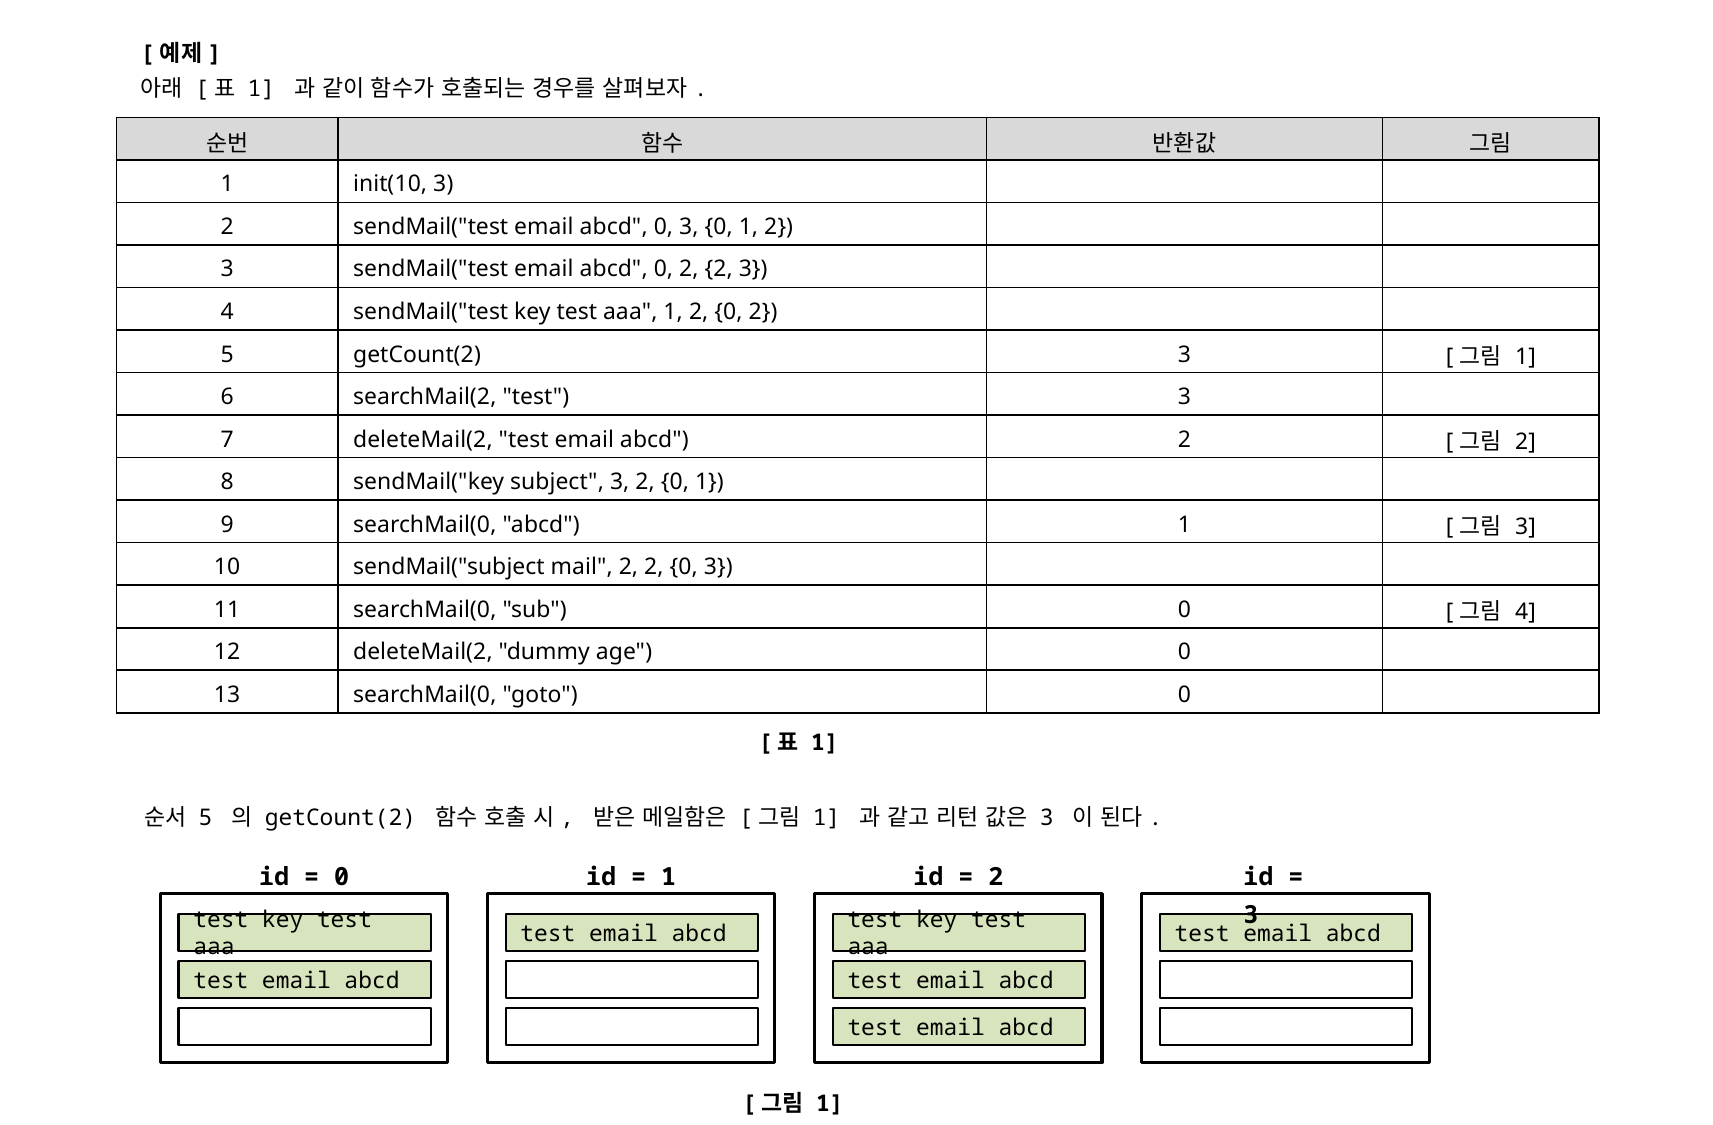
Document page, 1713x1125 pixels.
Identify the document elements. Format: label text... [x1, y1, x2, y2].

table_cell [987, 203, 1382, 244]
table_cell 10 [117, 543, 337, 584]
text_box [1141, 893, 1430, 1063]
table_cell [987, 458, 1382, 499]
table_cell sendMail("test email abcd", 0, 2, {2, 3}) [339, 246, 986, 287]
table_cell 2 [117, 203, 337, 244]
table_cell [987, 543, 1382, 584]
table_cell 5 [117, 331, 337, 372]
table_cell sendMail("test email abcd", 0, 3, {0, 1, 2}) [339, 203, 986, 244]
table_cell sendMail("test key test aaa", 1, 2, {0, 2}) [339, 288, 986, 329]
table_cell 3 [987, 373, 1382, 414]
table_cell 0 [987, 629, 1382, 669]
table_cell init(10, 3) [339, 161, 986, 202]
table_cell [1383, 458, 1598, 499]
text_box [예제] 아래 [표 1] 과 같이 함수가 호출되는 경우를 살펴보자. [125, 22, 723, 109]
table_cell [1383, 671, 1598, 712]
table_cell [1383, 246, 1598, 287]
table_header 그림 [1383, 118, 1598, 159]
table_cell sendMail("key subject", 3, 2, {0, 1}) [339, 458, 986, 499]
table_cell 0 [987, 671, 1382, 712]
table_cell [1383, 288, 1598, 329]
text_box [그림 1] [727, 1072, 859, 1124]
table_cell getCount(2) [339, 331, 986, 372]
table_cell 13 [117, 671, 337, 712]
table_cell 11 [117, 586, 337, 627]
text_box id = 3 [1228, 843, 1343, 892]
table_cell 3 [987, 331, 1382, 372]
table_cell searchMail(0, "sub") [339, 586, 986, 627]
text_box id = 2 [898, 843, 1019, 892]
table_cell 4 [117, 288, 337, 329]
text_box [487, 893, 776, 1063]
table_cell [그림 3] [1383, 501, 1598, 542]
table_cell [그림 1] [1383, 331, 1598, 372]
table_cell [1383, 161, 1598, 202]
table_cell 2 [987, 416, 1382, 457]
table_cell searchMail(2, "test") [339, 373, 986, 414]
table_cell [1383, 373, 1598, 414]
table_header 반환값 [987, 118, 1382, 159]
table_cell 7 [117, 416, 337, 457]
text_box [160, 893, 449, 1063]
table_cell sendMail("subject mail", 2, 2, {0, 3}) [339, 543, 986, 584]
table_cell [그림 2] [1383, 416, 1598, 457]
table_cell [1383, 629, 1598, 669]
table_cell 12 [117, 629, 337, 669]
table_cell [987, 161, 1382, 202]
table_cell 0 [987, 586, 1382, 627]
table_cell 8 [117, 458, 337, 499]
table_cell 3 [117, 246, 337, 287]
table_cell 1 [117, 161, 337, 202]
table_cell 6 [117, 373, 337, 414]
table_cell [1383, 543, 1598, 584]
table_cell deleteMail(2, "dummy age") [339, 629, 986, 669]
table_cell [987, 246, 1382, 287]
table_header 순번 [117, 118, 337, 159]
table_cell 1 [987, 501, 1382, 542]
table_cell [987, 288, 1382, 329]
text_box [814, 893, 1103, 1063]
text_box 순서 5 의 getCount(2) 함수 호출 시, 받은 메일함은 [그림 1] 과 같고 리턴 값은 3 이 된다. [129, 787, 1178, 838]
table_cell [1383, 203, 1598, 244]
table_cell [그림 4] [1383, 586, 1598, 627]
text_box id = 1 [571, 843, 692, 892]
text_box [표 1] [743, 712, 854, 763]
table_header 함수 [339, 118, 986, 159]
table_cell deleteMail(2, "test email abcd") [339, 416, 986, 457]
table_cell searchMail(0, "abcd") [339, 501, 986, 542]
table_cell searchMail(0, "goto") [339, 671, 986, 712]
table_cell 9 [117, 501, 337, 542]
text_box id = 0 [244, 843, 364, 892]
